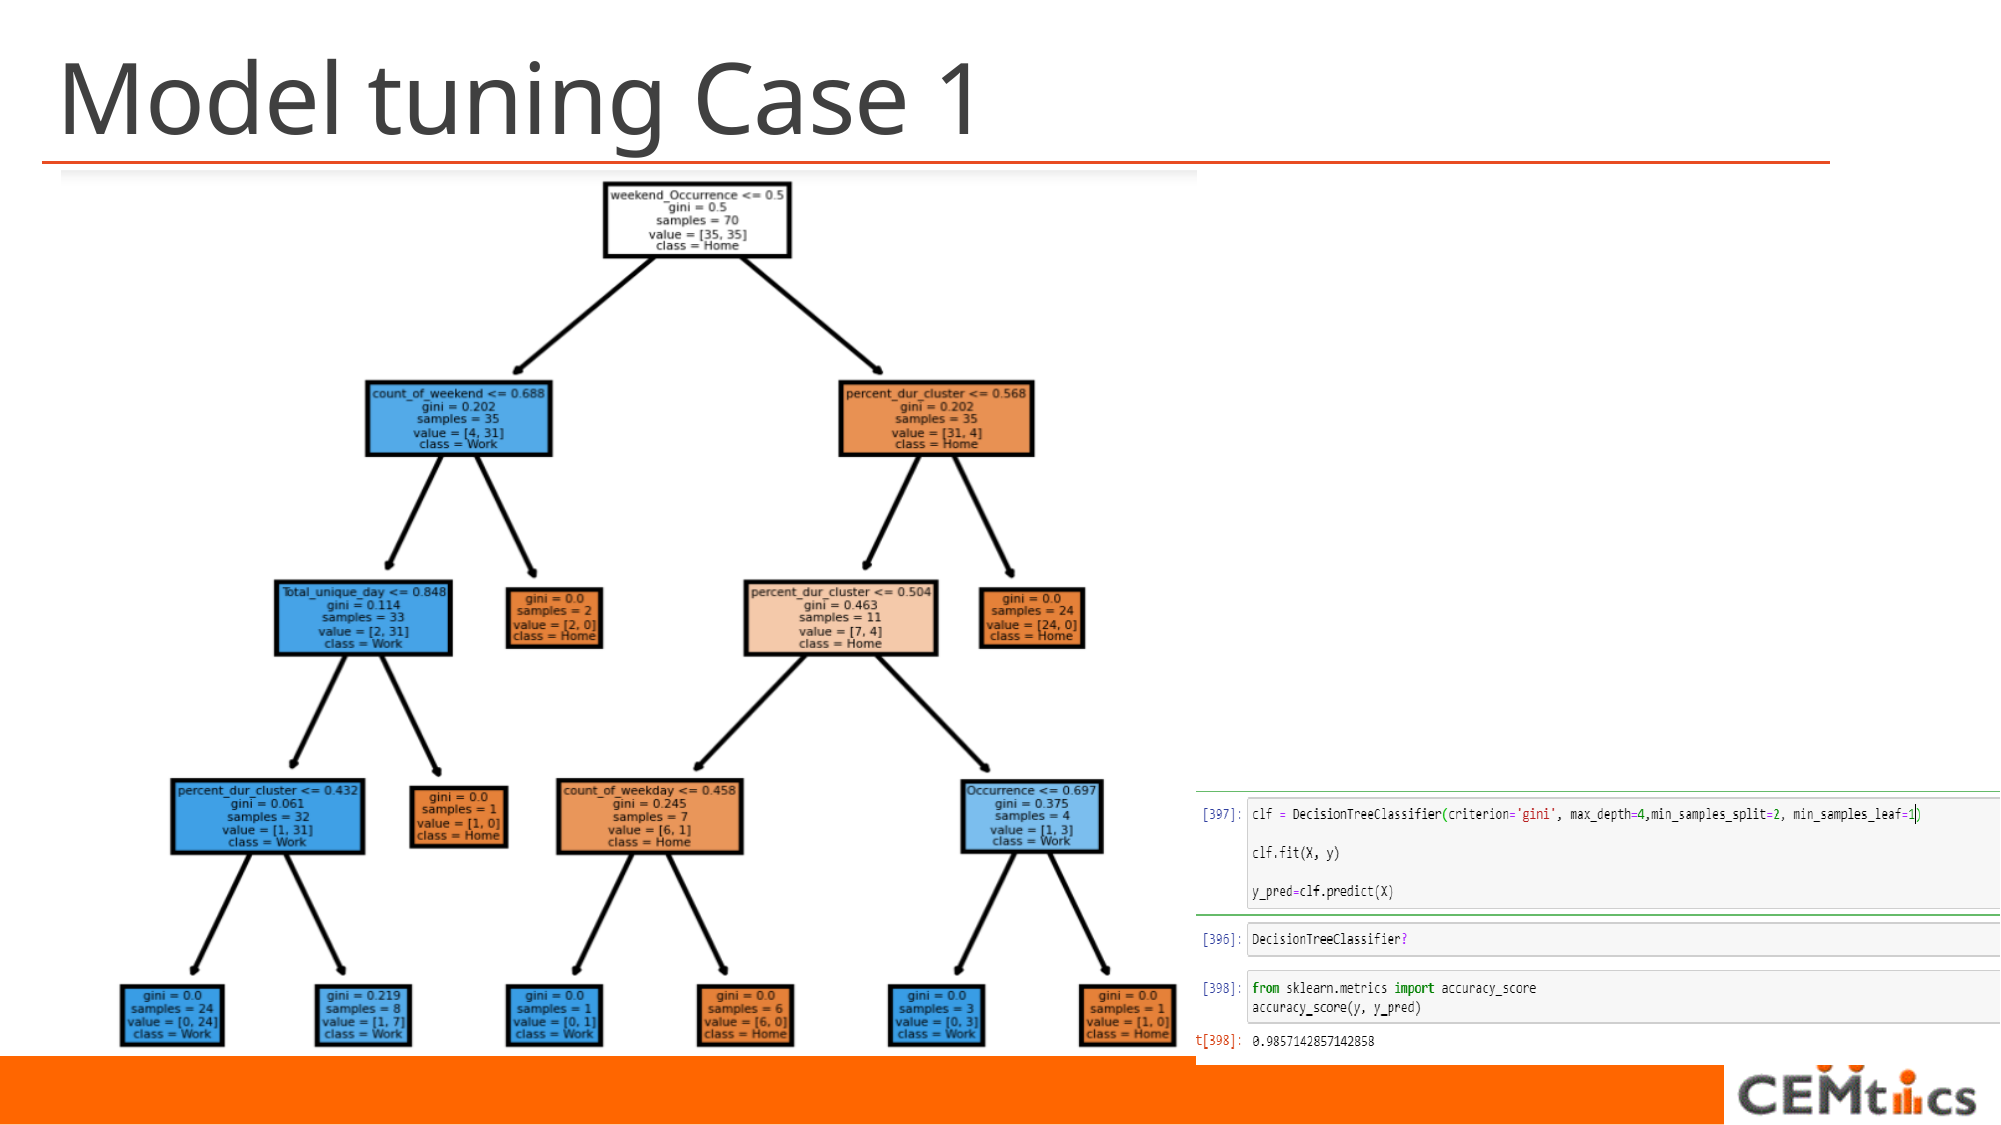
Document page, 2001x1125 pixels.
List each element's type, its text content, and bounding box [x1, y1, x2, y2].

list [61, 167, 1197, 1055]
picture [1195, 782, 2000, 1121]
title Model tuning Case 1 [41, 46, 1830, 163]
